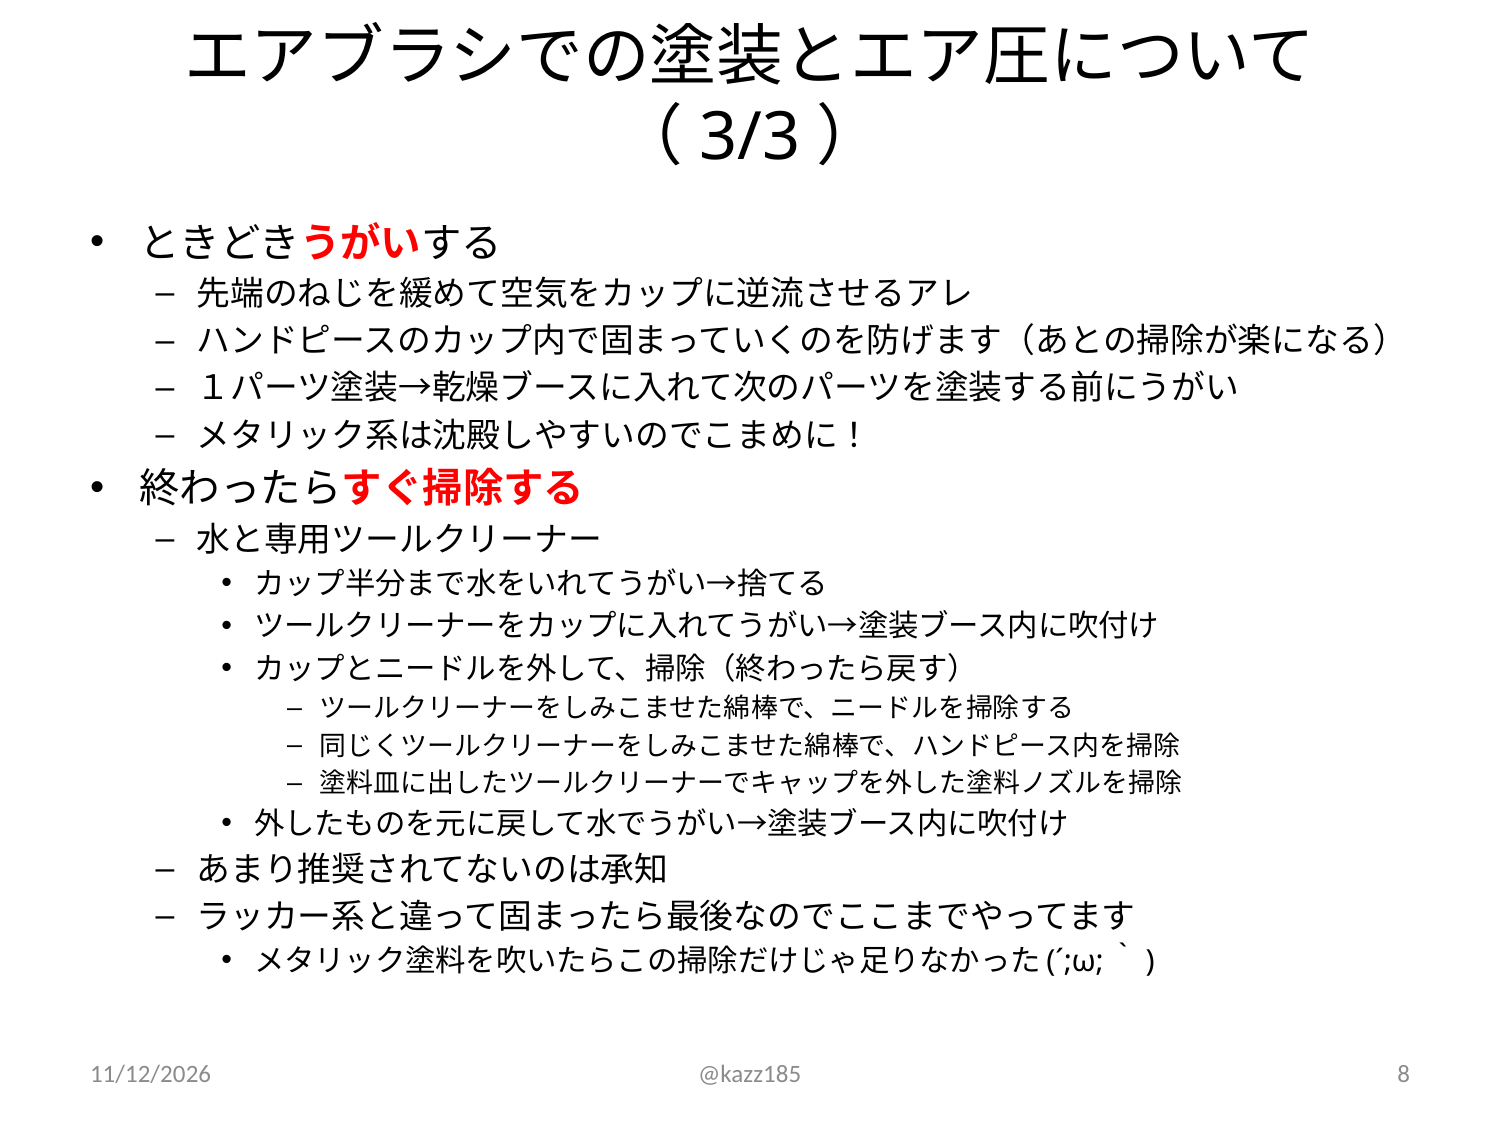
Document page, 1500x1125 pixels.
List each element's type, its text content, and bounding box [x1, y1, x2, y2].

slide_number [75, 1042, 425, 1103]
footer @kazz185 [512, 1042, 988, 1103]
title エアブラシでの塗装とエア圧について（3/3） [75, 45, 1425, 141]
list ときどきうがいする 先端のねじを緩めて空気をカップに逆流させるアレ ハンドピースのカップ内で固まっていくのを防げます（あとの掃除が楽になる） １パーツ塗装→乾燥ブースに入れて次のパーツを塗装する前にうがい メタリック系は沈殿しやすいのでこまめに！ 終わったらすぐ掃除する 水と専用ツールクリーナー カップ半分まで水をいれてうがい→捨てる ツールクリーナーをカップに入れてうがい→塗装ブース内に吹付け カップとニードルを外して、掃除（終わったら戻す） ツールクリーナーをしみこませた綿棒で、ニードルを掃除する 同じくツールクリーナーをしみこませた綿棒で、ハンドピース内を掃除 塗料皿に出したツールクリーナーでキャップを外した塗料ノズルを掃除 外したものを元に戻して水でうがい→塗装ブース内に吹付け あまり推奨されてないのは承知 ラッカー系と違って固まったら最後なのでここまでやってます メタリック塗料を吹いたらこの掃除だけじゃ足りなかった(´;ω;｀) [75, 152, 1425, 1005]
slide_number 8 [1074, 1042, 1425, 1103]
